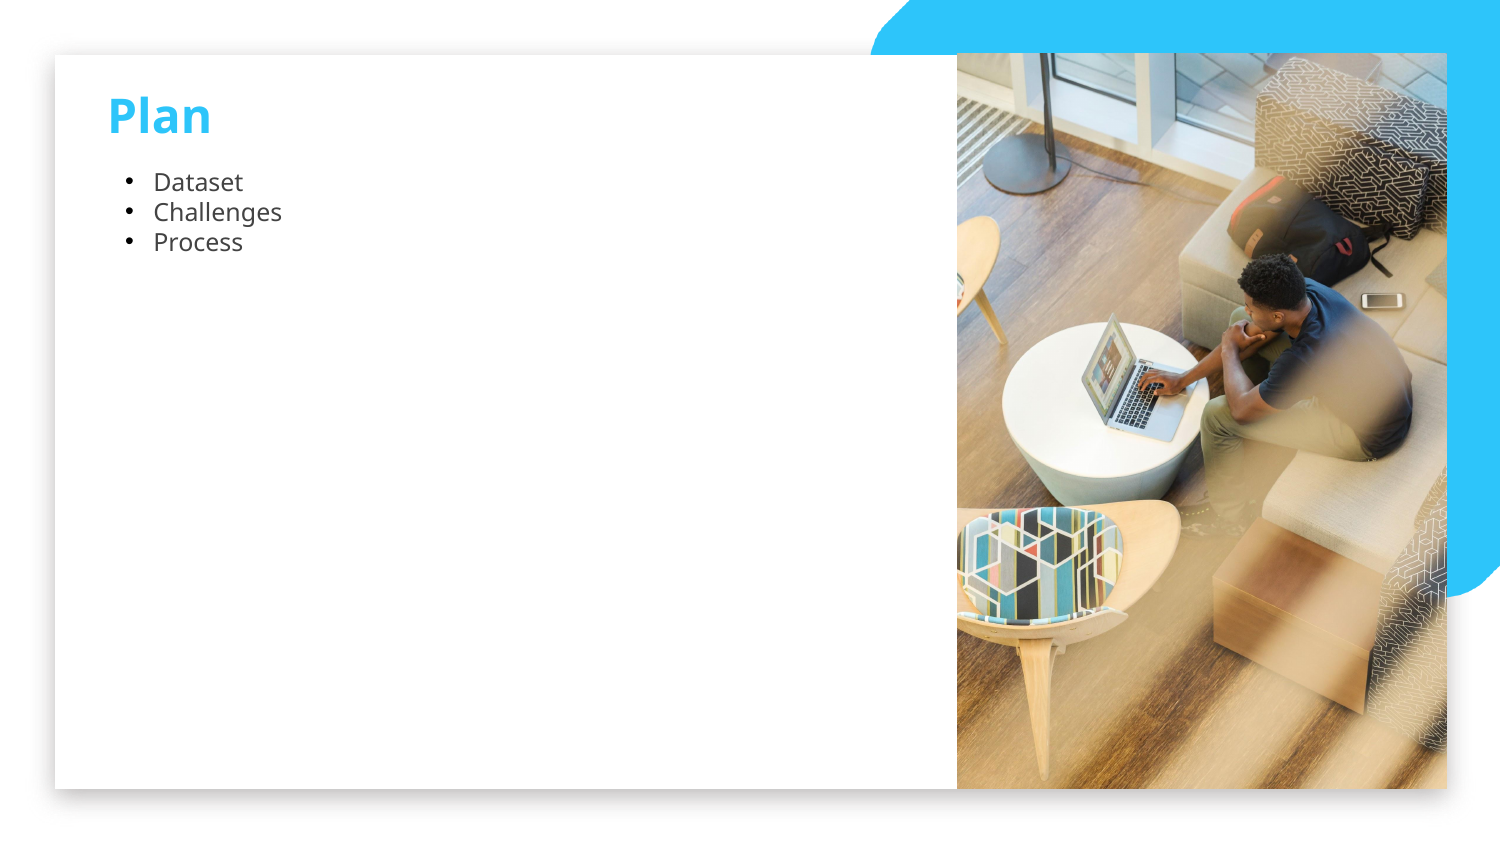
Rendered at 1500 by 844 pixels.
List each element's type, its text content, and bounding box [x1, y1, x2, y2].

text_box Dataset Challenges Process [110, 151, 928, 701]
picture [0, 0, 1500, 844]
text_box Plan [92, 70, 893, 152]
